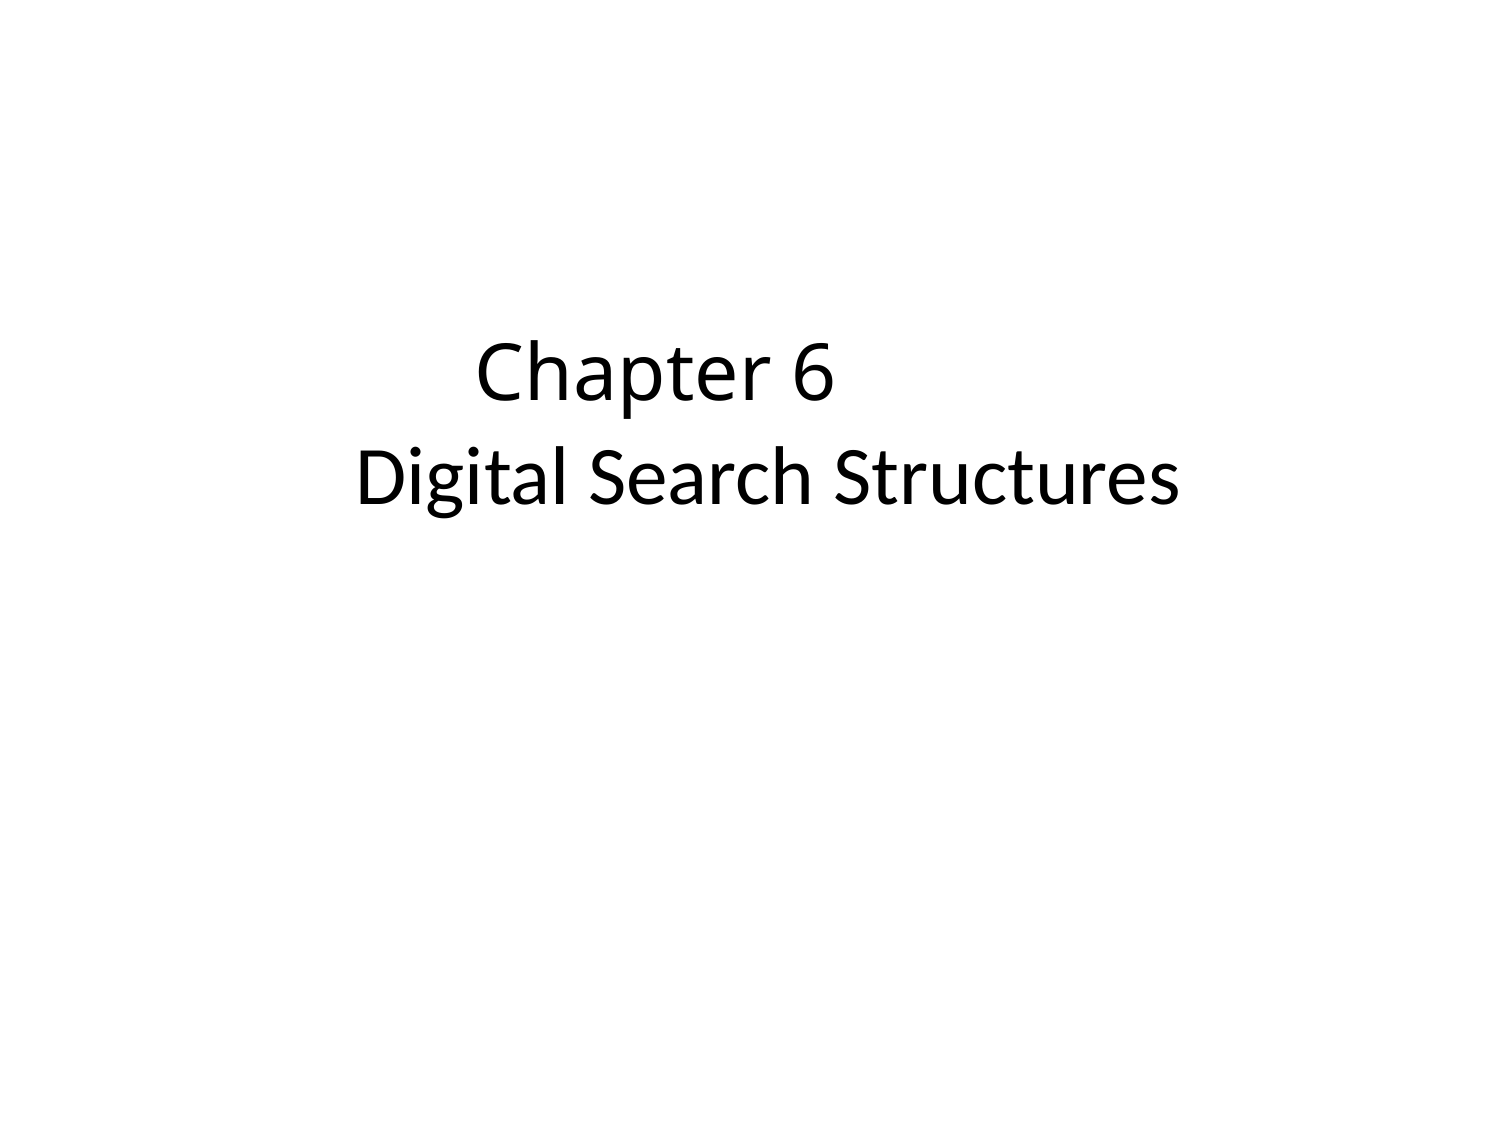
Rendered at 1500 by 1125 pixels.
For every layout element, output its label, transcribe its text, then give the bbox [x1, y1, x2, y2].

title Chapter 6 [150, 324, 1163, 425]
subtitle Digital Search Structures [262, 425, 1275, 650]
